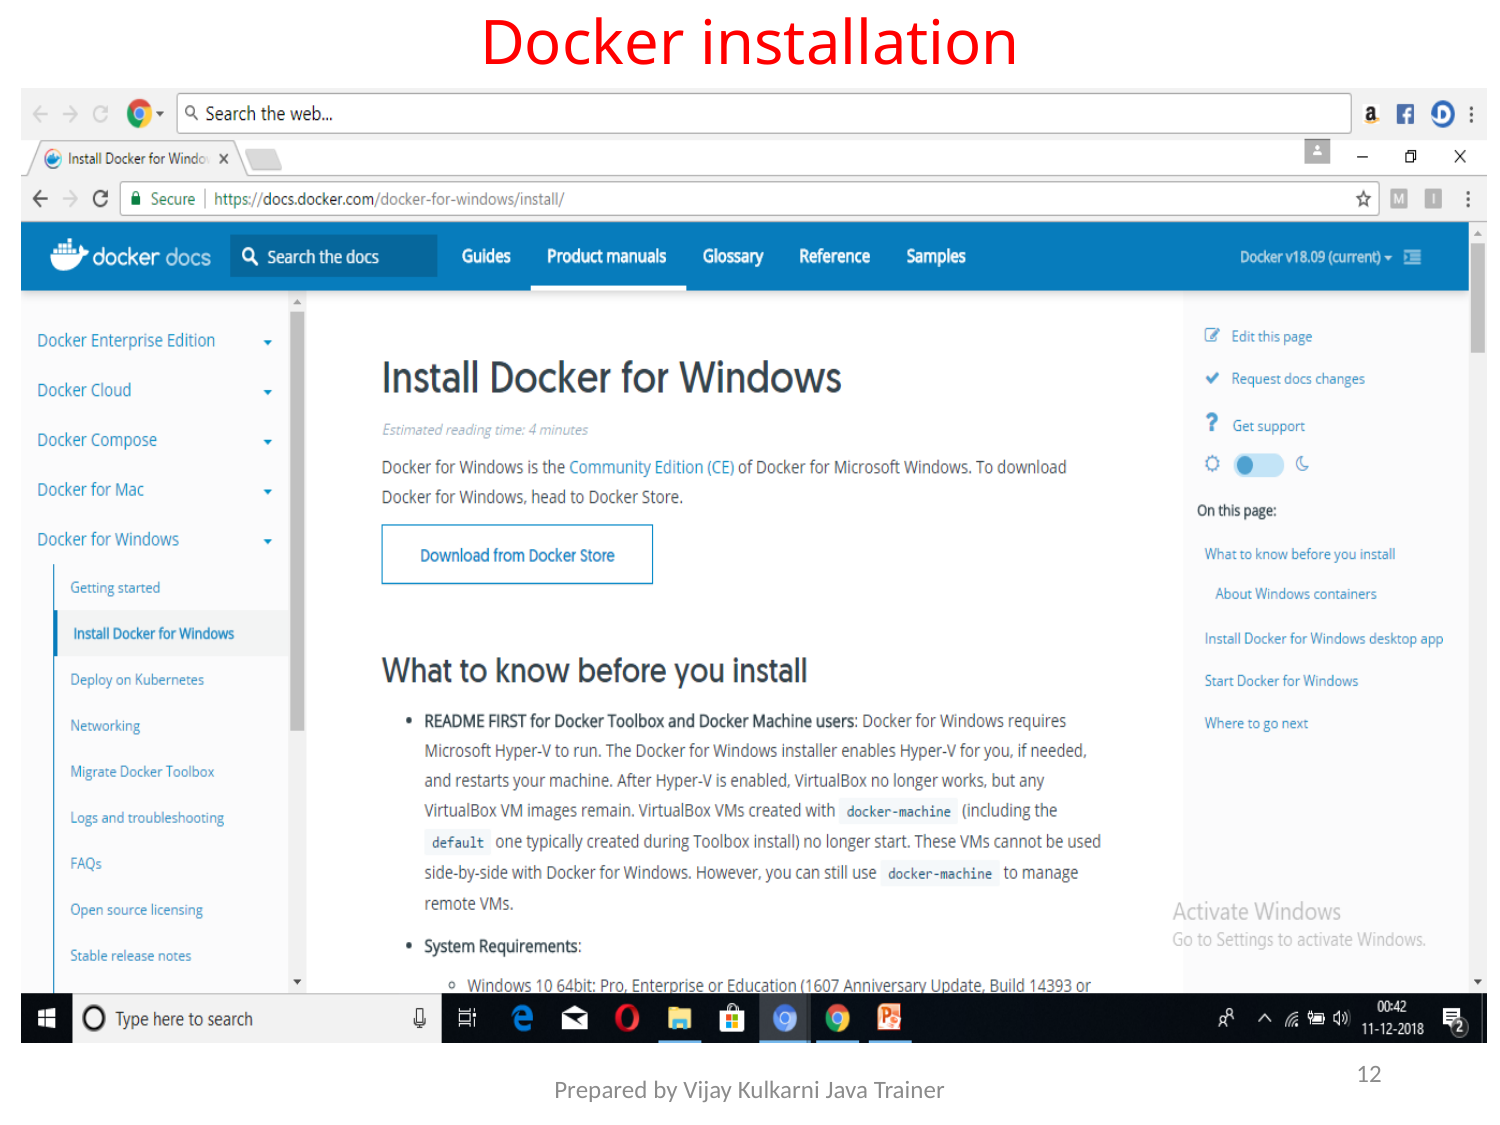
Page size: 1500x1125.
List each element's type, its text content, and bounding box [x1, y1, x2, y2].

slide_number 12 [1059, 1043, 1397, 1103]
picture [21, 88, 1487, 1043]
footer Prepared by Vijay Kulkarni Java Trainer [496, 1058, 1004, 1119]
title Docker installation [0, 3, 1500, 86]
